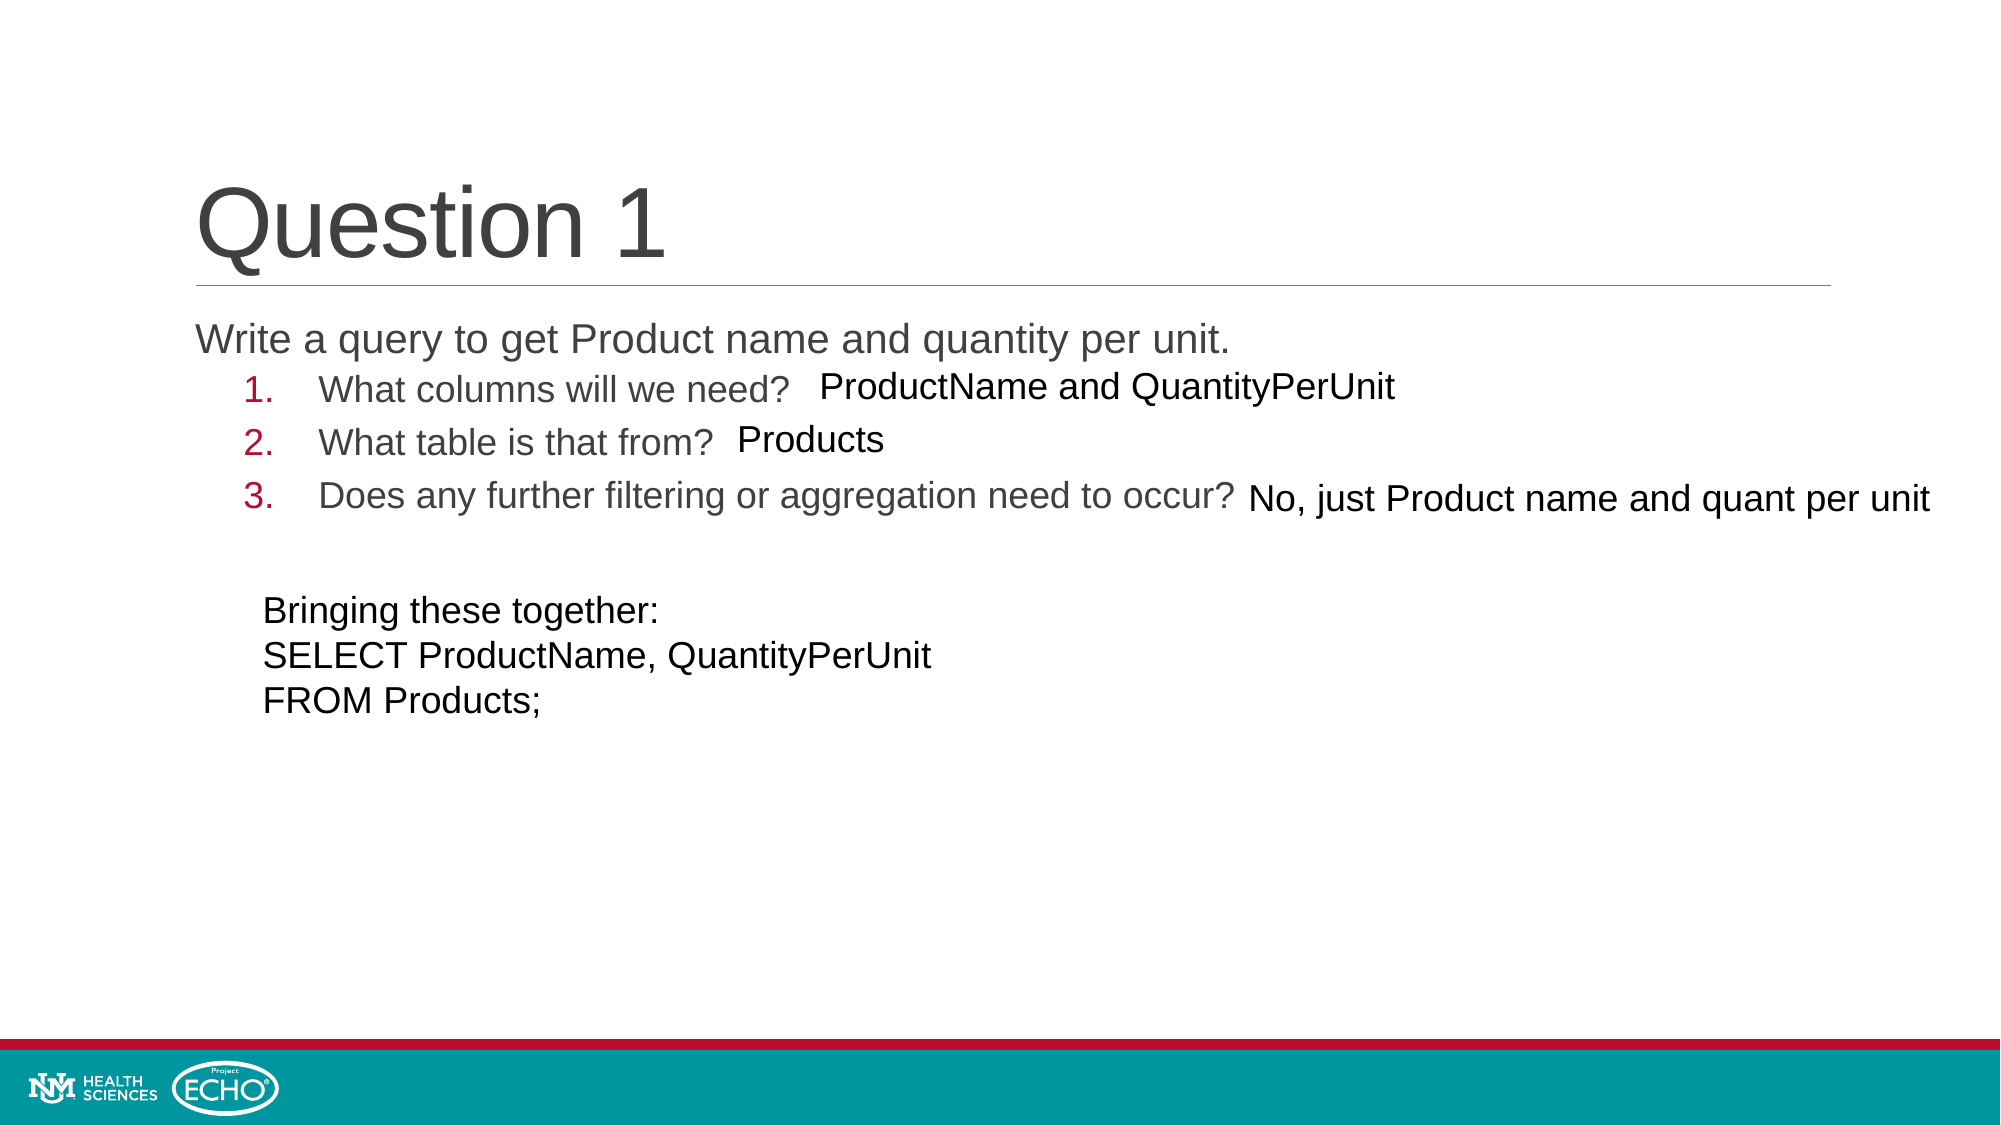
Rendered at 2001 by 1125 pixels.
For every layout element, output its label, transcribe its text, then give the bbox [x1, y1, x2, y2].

title Question 1 [180, 47, 1830, 285]
text_box No, just Product name and quant per unit [1233, 421, 1965, 526]
text_box Products [722, 362, 1353, 468]
text_box ProductName and QuantityPerUnit [804, 309, 1436, 415]
text_box Write a query to get Product name and quantity per unit. What columns will we need? What table is that from? Does any further filtering or aggregation need to occur? [195, 309, 1846, 1018]
text_box Bringing these together: SELECT ProductName, QuantityPerUnit FROM Products; [247, 578, 972, 729]
